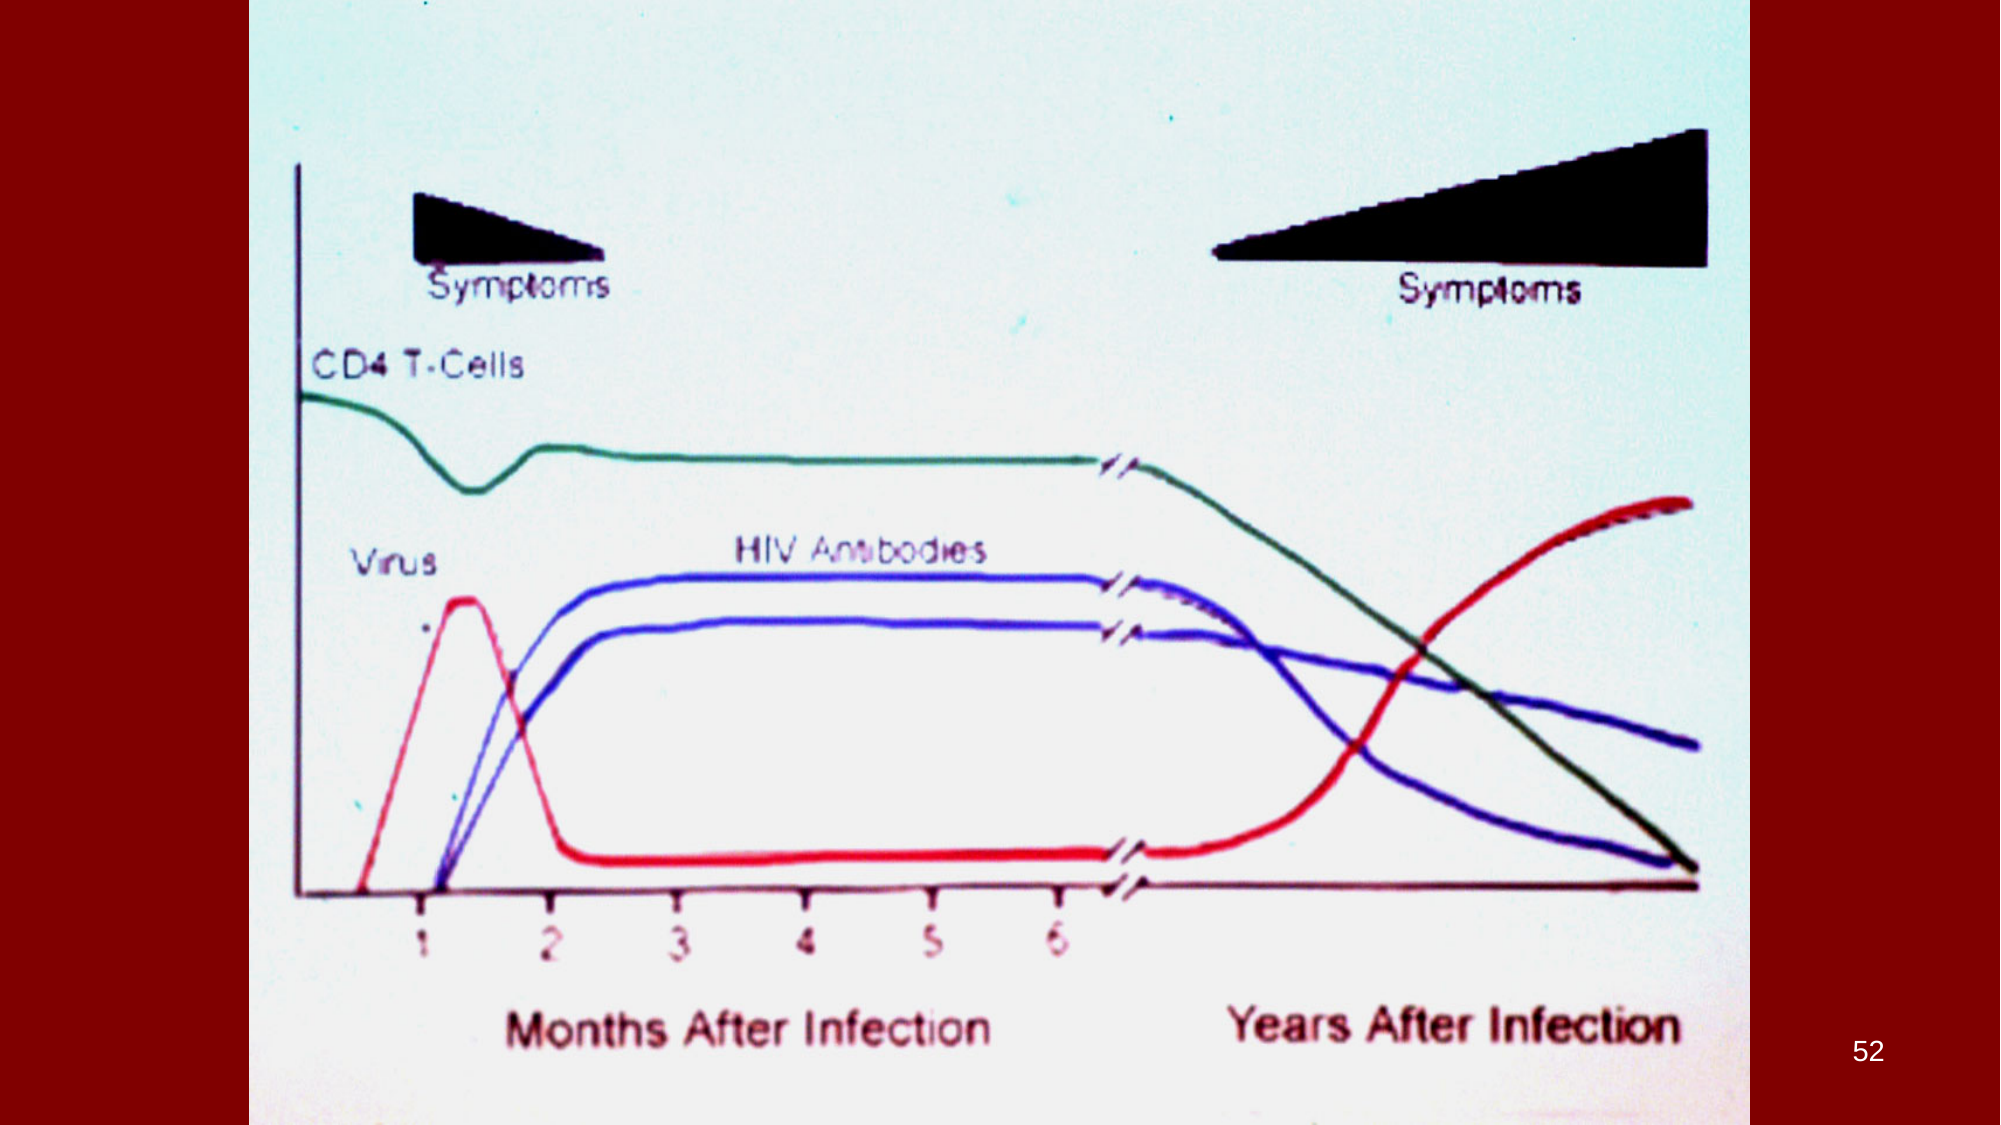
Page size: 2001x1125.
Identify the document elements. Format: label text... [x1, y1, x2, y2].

picture [249, 0, 1751, 1125]
slide_number 52 [1753, 1024, 1900, 1103]
